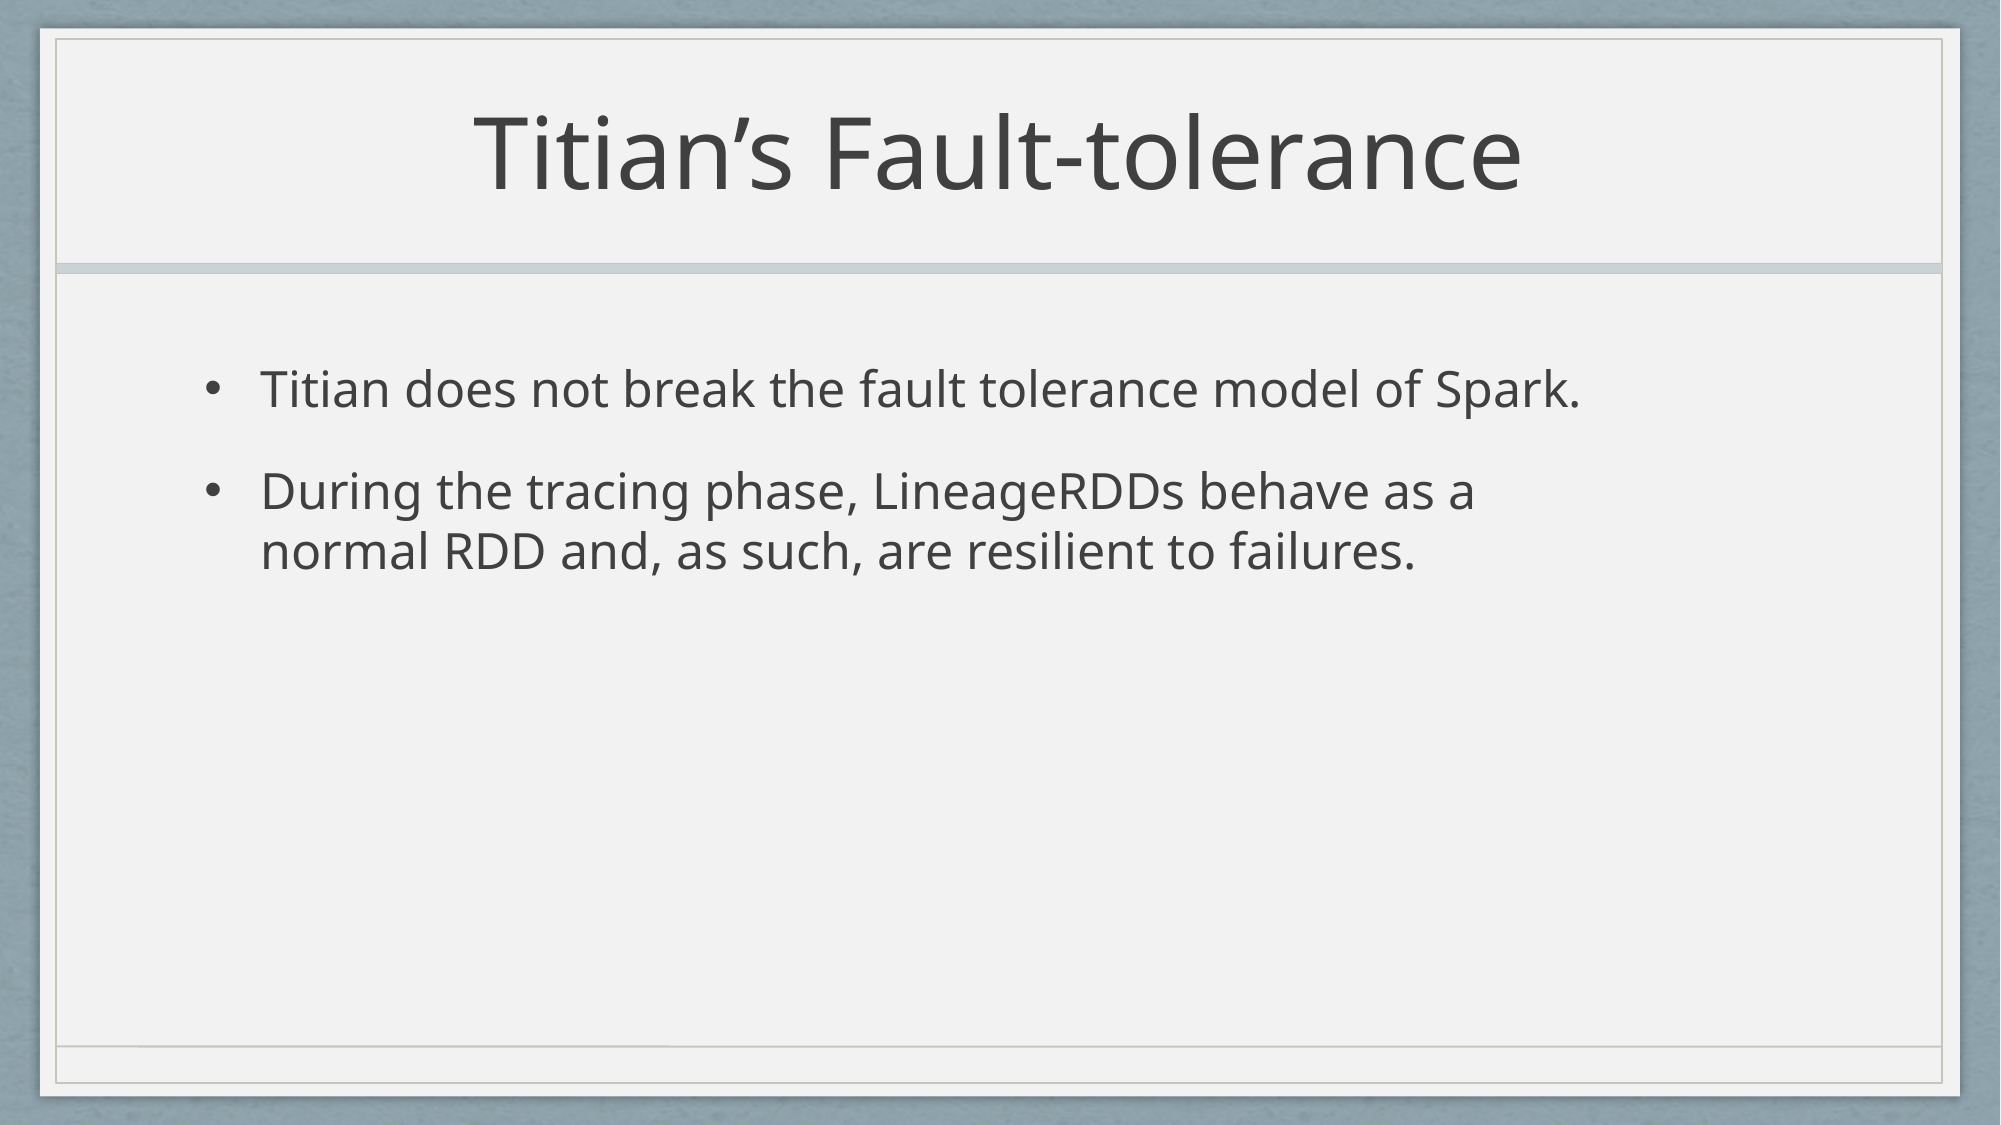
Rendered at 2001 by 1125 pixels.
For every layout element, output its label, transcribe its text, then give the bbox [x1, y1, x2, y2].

list Titian does not break the fault tolerance model of Spark. During the tracing phase, LineageRDDs behave as a normal RDD and, as such, are resilient to failures. [196, 349, 1804, 996]
picture [0, 0, 2001, 1125]
title Titian’s Fault-tolerance [196, 39, 1804, 261]
